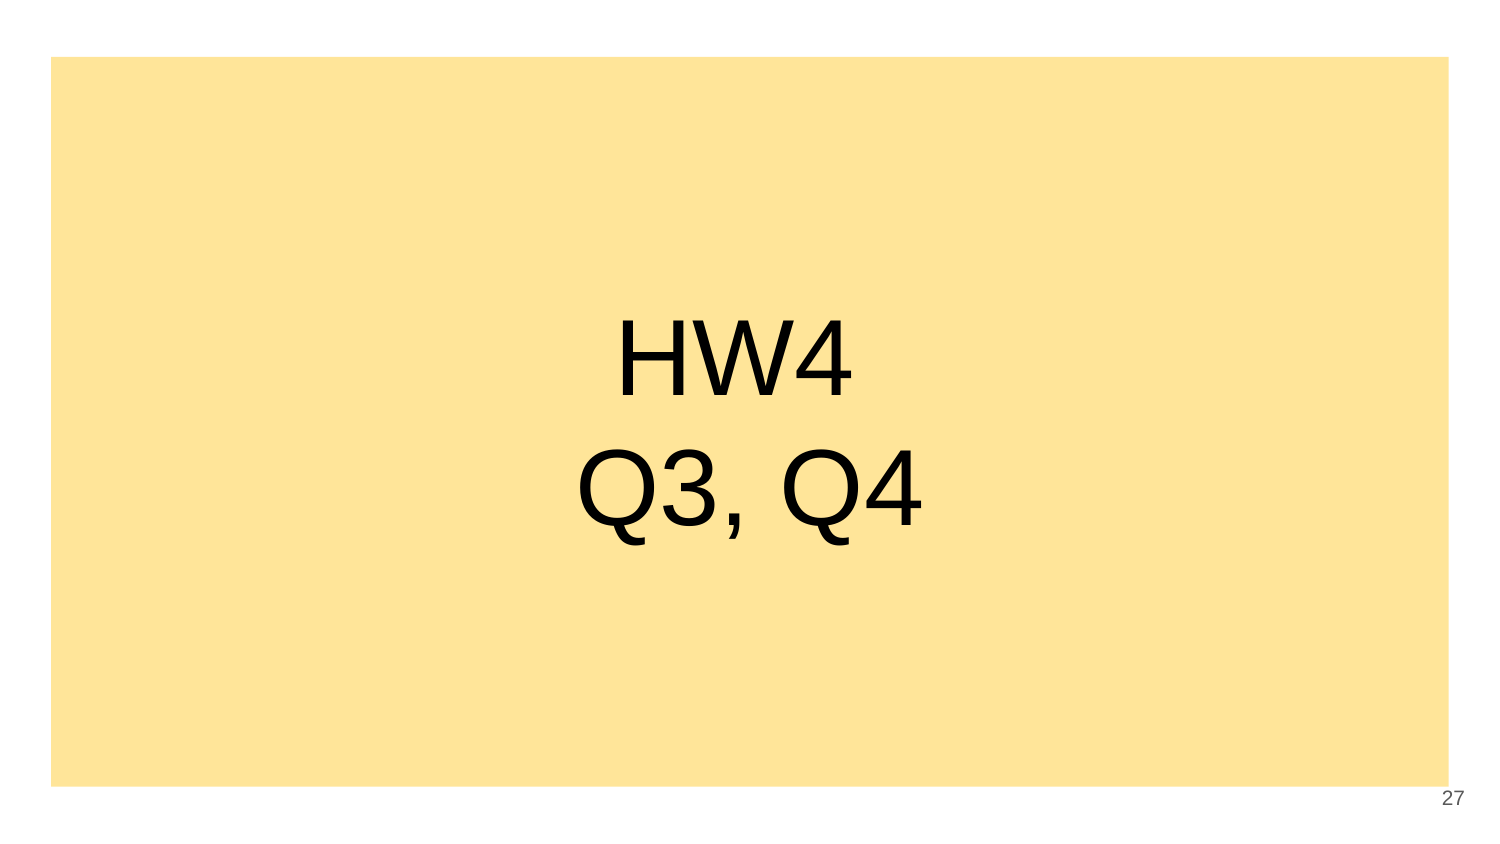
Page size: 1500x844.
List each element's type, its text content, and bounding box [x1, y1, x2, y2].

slide_number ‹#› [1389, 764, 1480, 830]
title HW4 Q3, Q4 [51, 224, 1449, 562]
text_box [51, 56, 1449, 224]
text_box [51, 562, 1449, 787]
